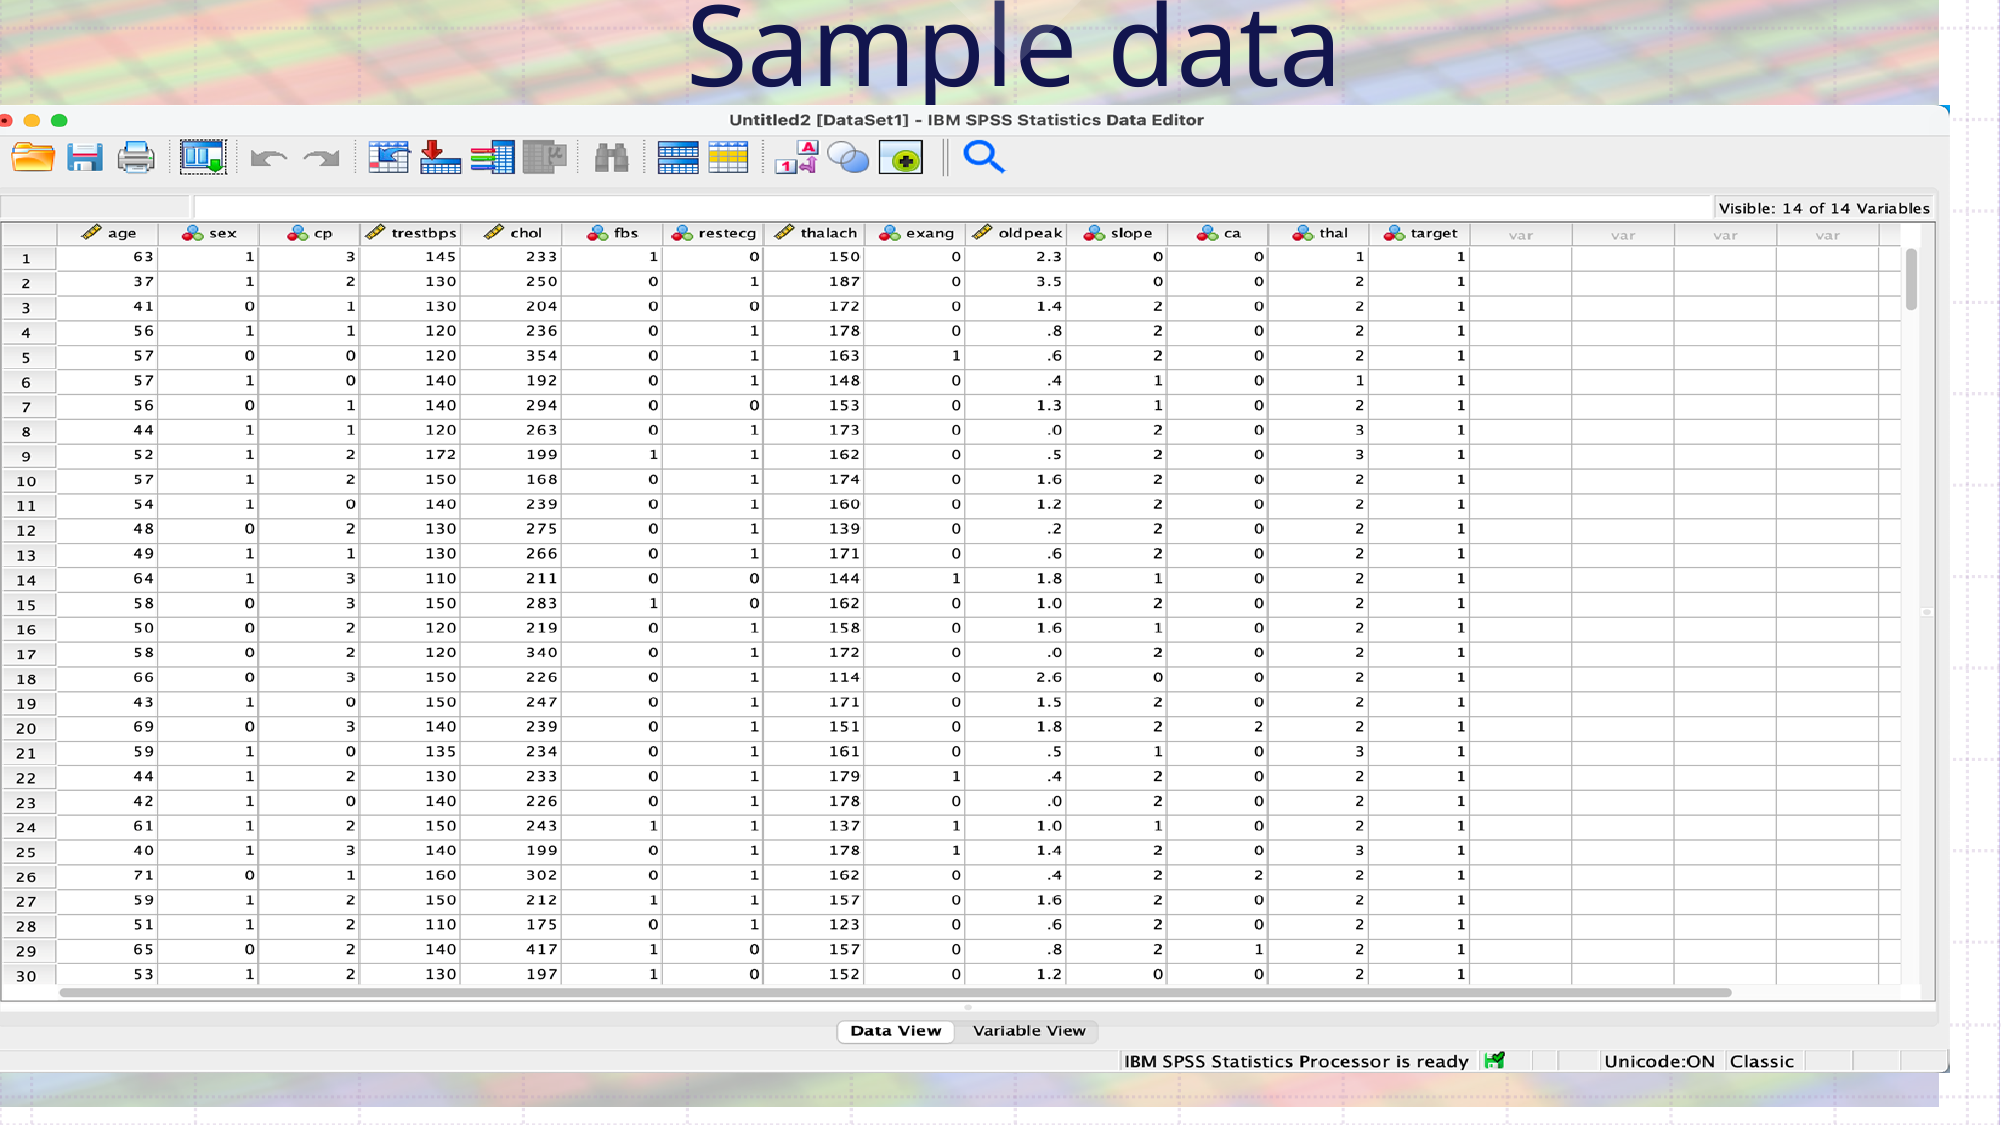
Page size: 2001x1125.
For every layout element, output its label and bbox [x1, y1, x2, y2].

picture [0, 105, 1950, 1073]
text_box [0, 0, 2000, 1125]
